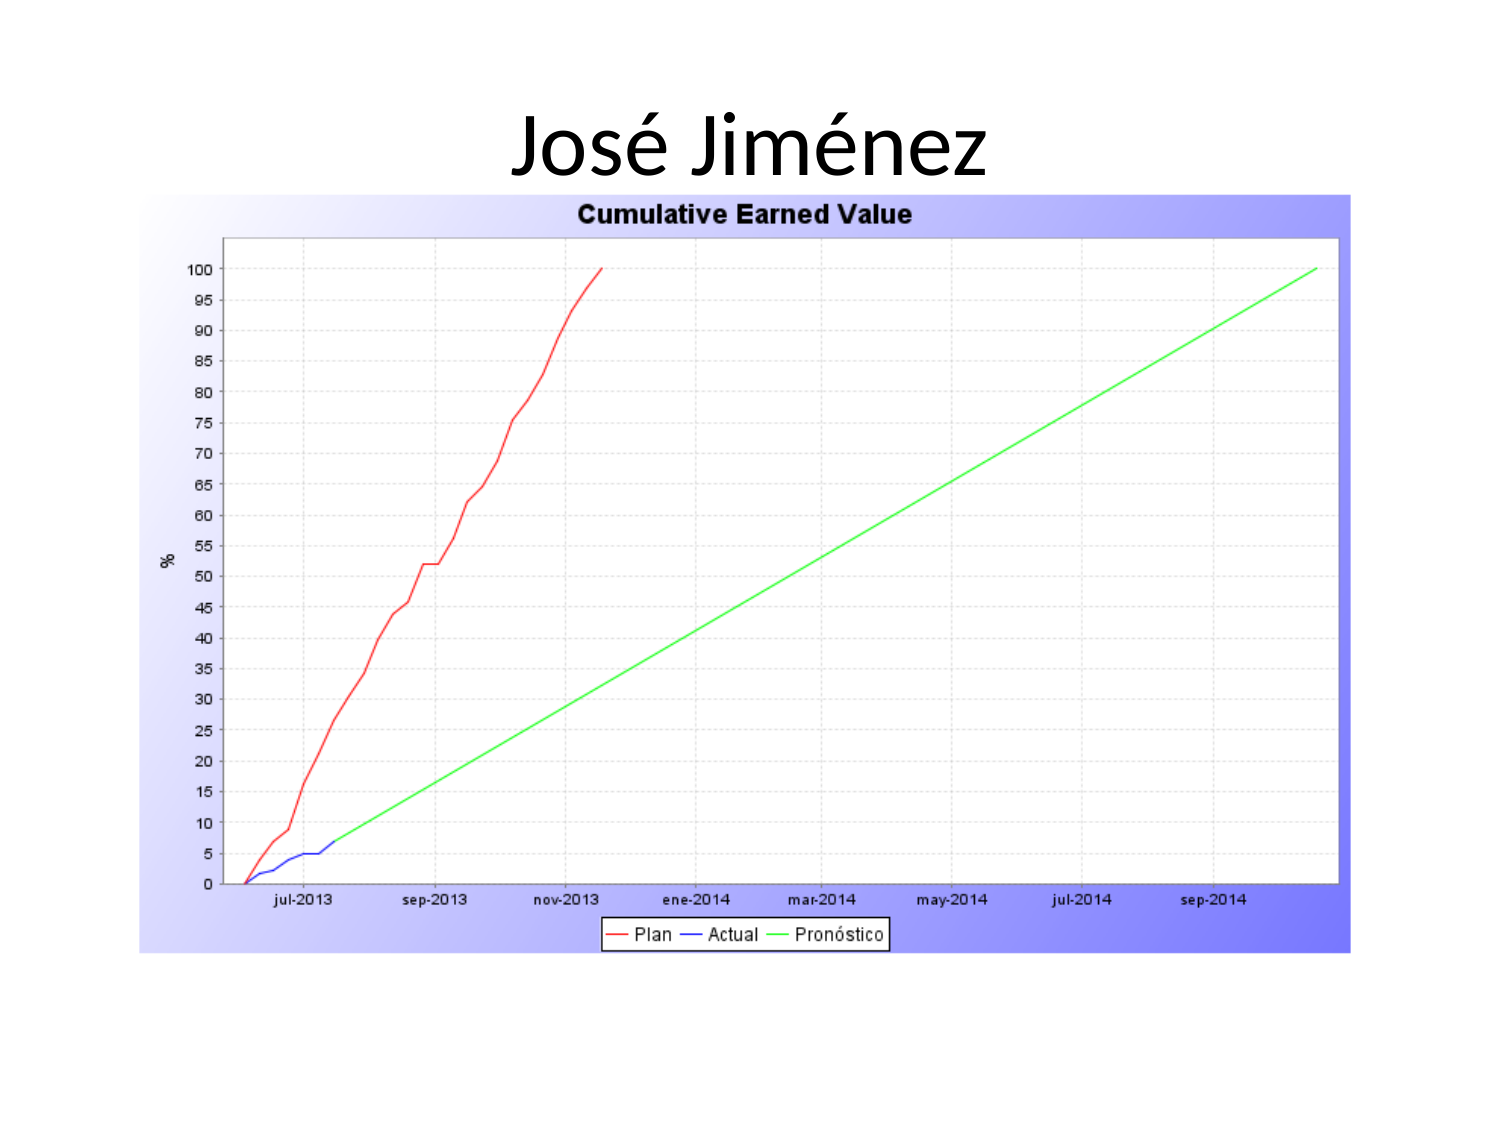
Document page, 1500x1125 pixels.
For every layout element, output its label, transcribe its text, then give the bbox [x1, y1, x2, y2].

picture [135, 189, 1357, 961]
title José Jiménez [75, 45, 1425, 233]
